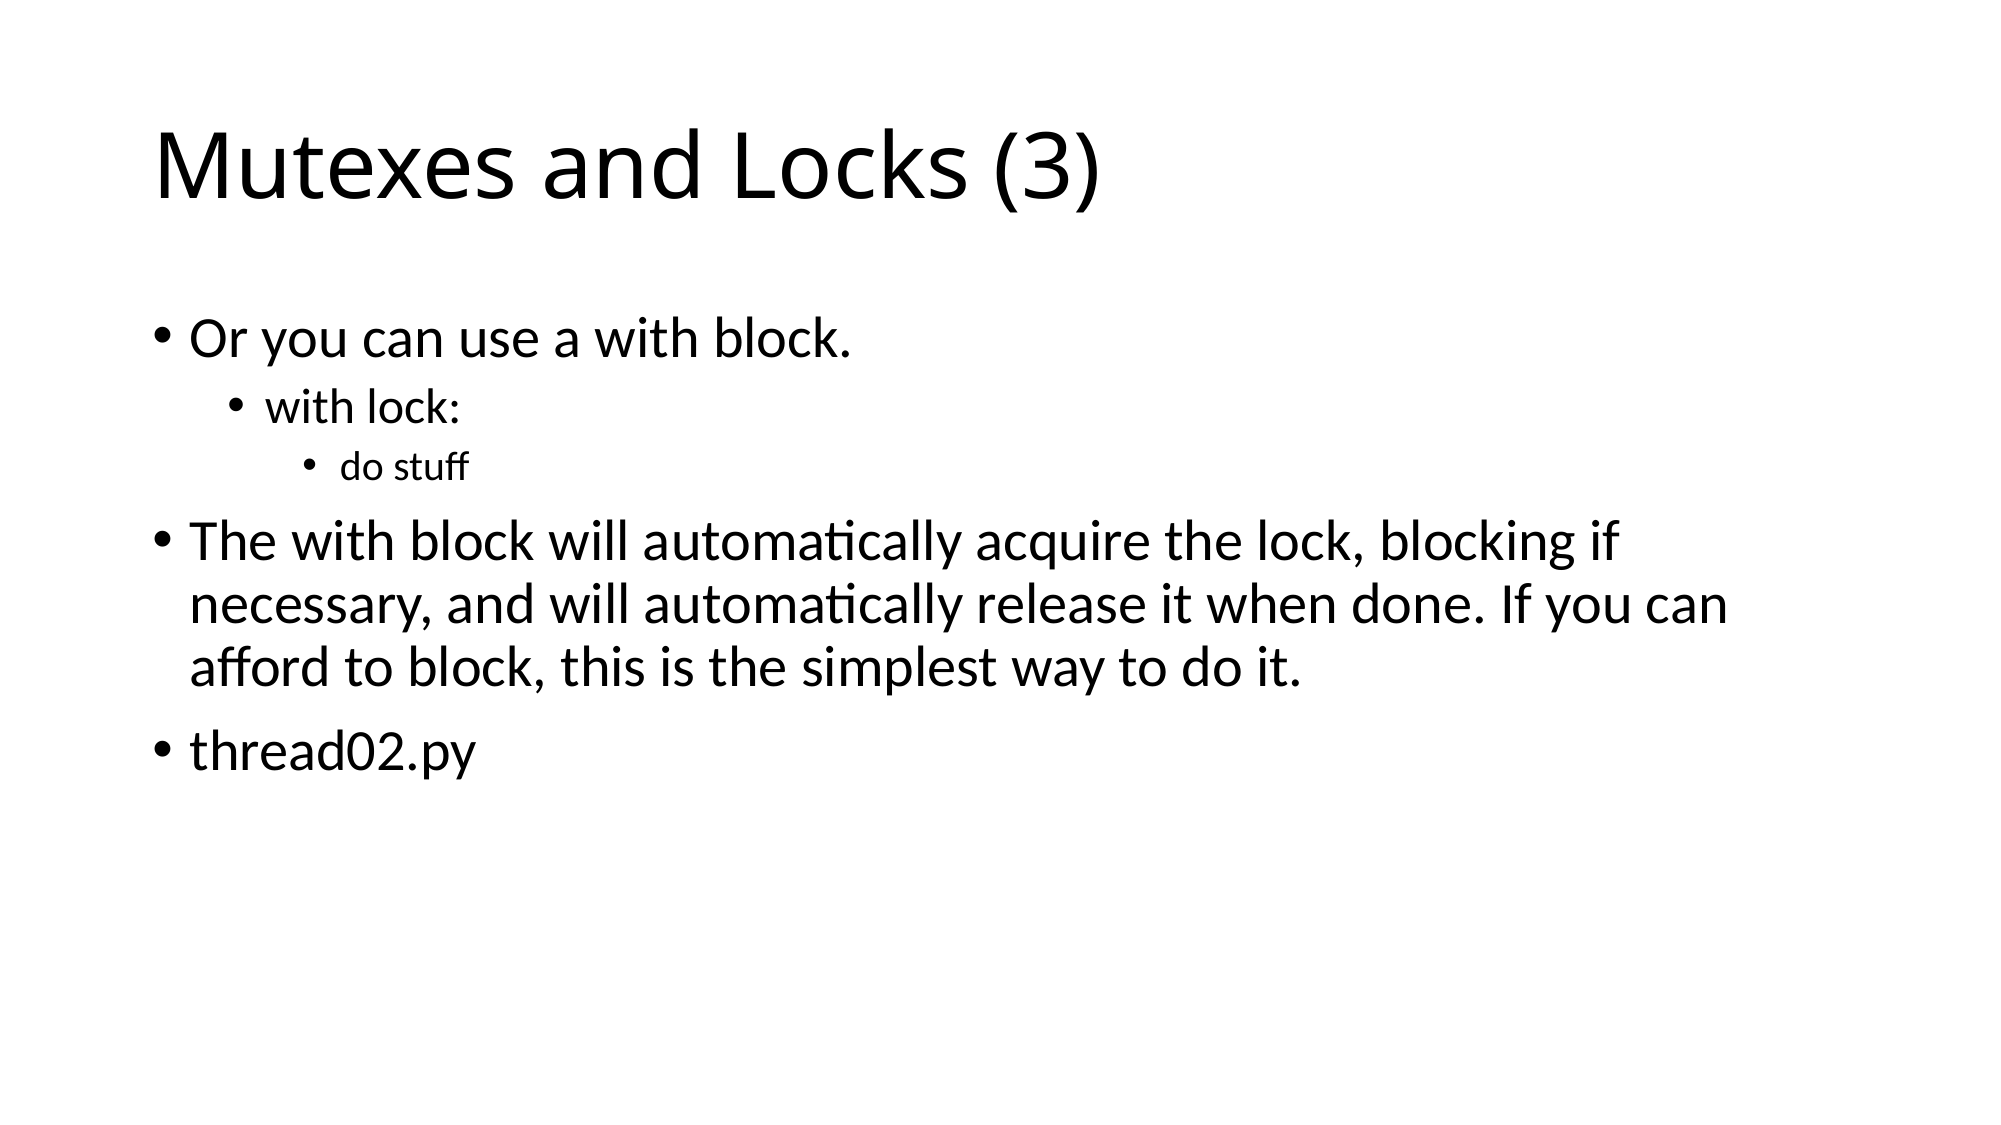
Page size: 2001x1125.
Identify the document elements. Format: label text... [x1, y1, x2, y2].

list Or you can use a with block. with lock: do stuff The with block will automatically acquire the lock, blocking if necessary, and will automatically release it when done. If you can afford to block, this is the simplest way to do it. thread02.py [137, 299, 1863, 1014]
title Mutexes and Locks (3) [137, 59, 1863, 278]
